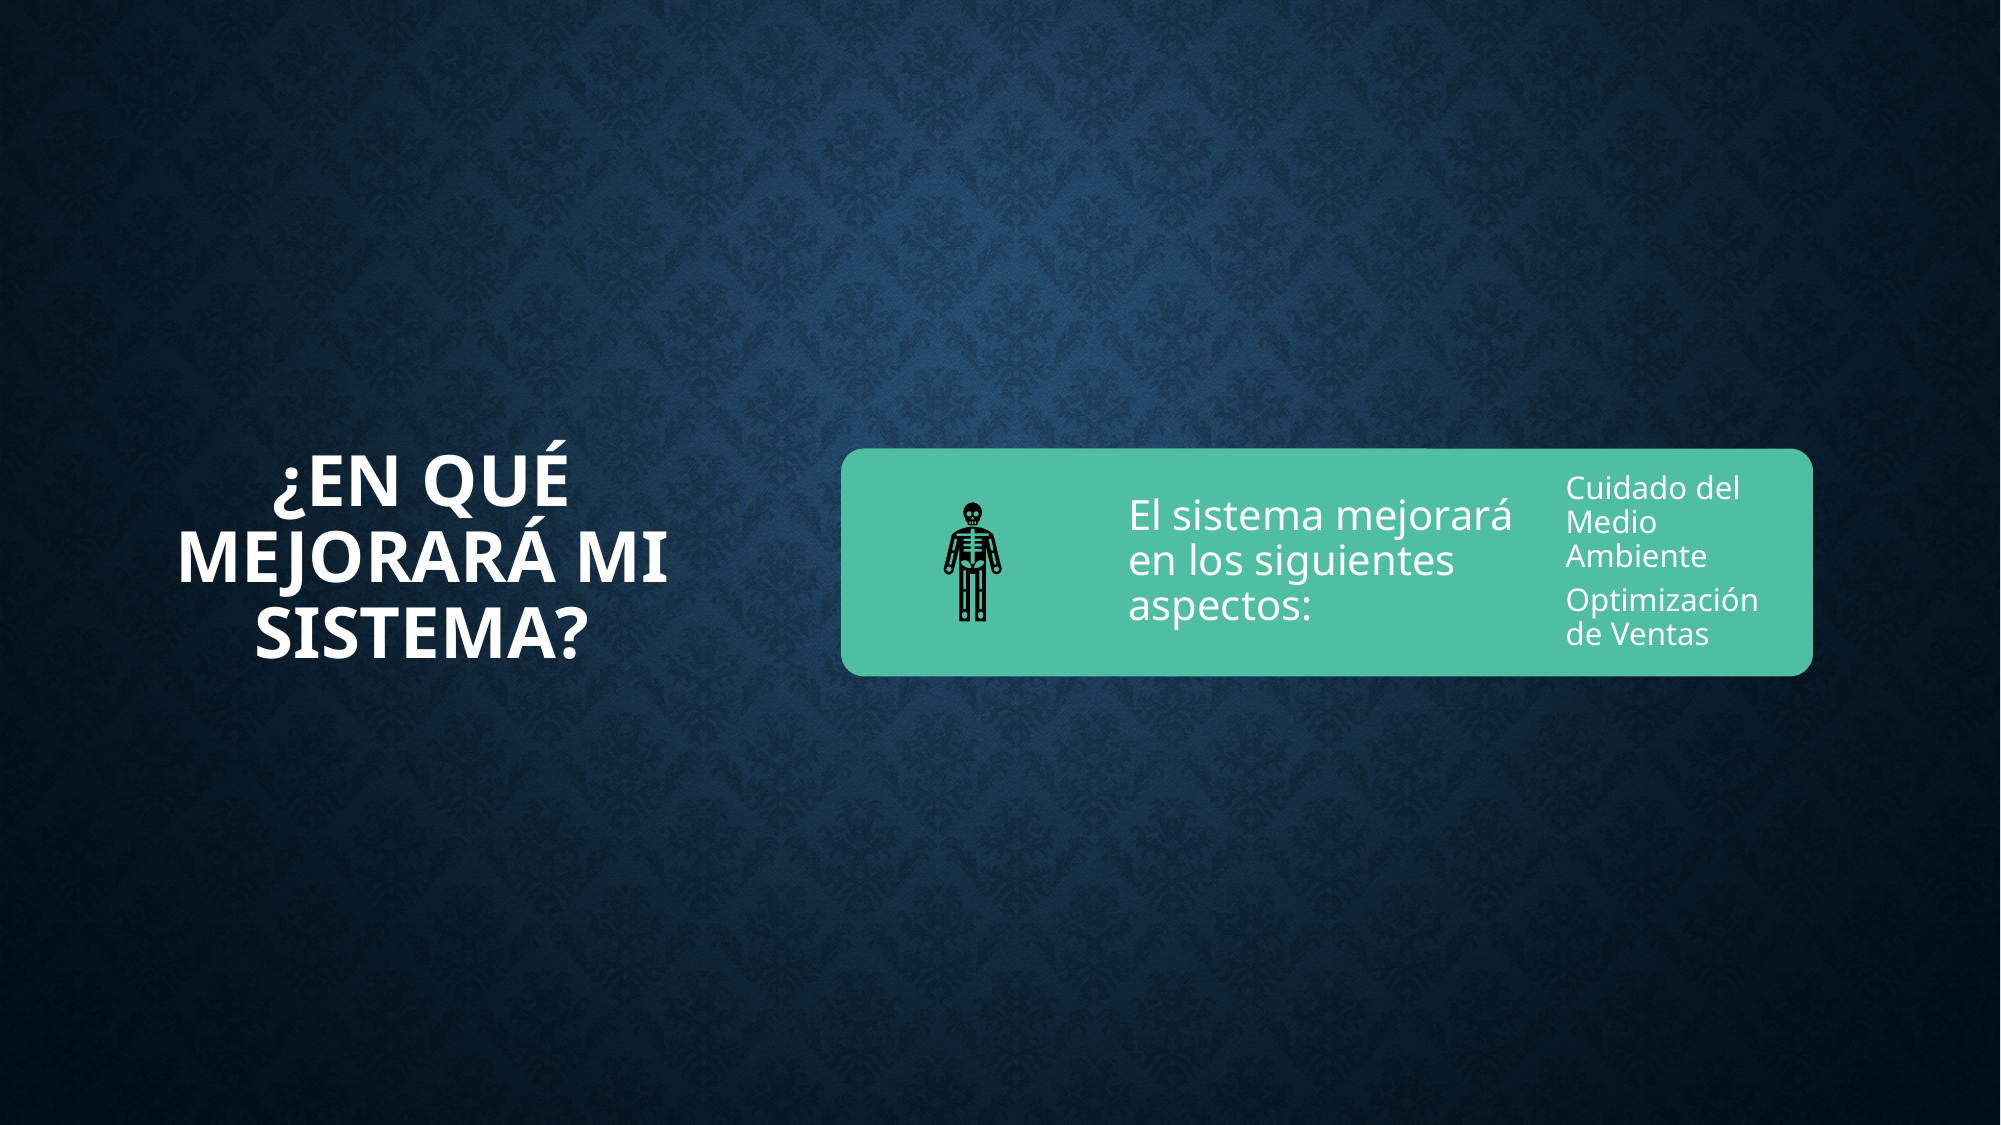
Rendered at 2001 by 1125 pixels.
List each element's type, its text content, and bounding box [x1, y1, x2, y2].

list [840, 182, 1814, 943]
title ¿EN QUÉ MEJORARÁ MI SISTEMA? [123, 99, 722, 1020]
